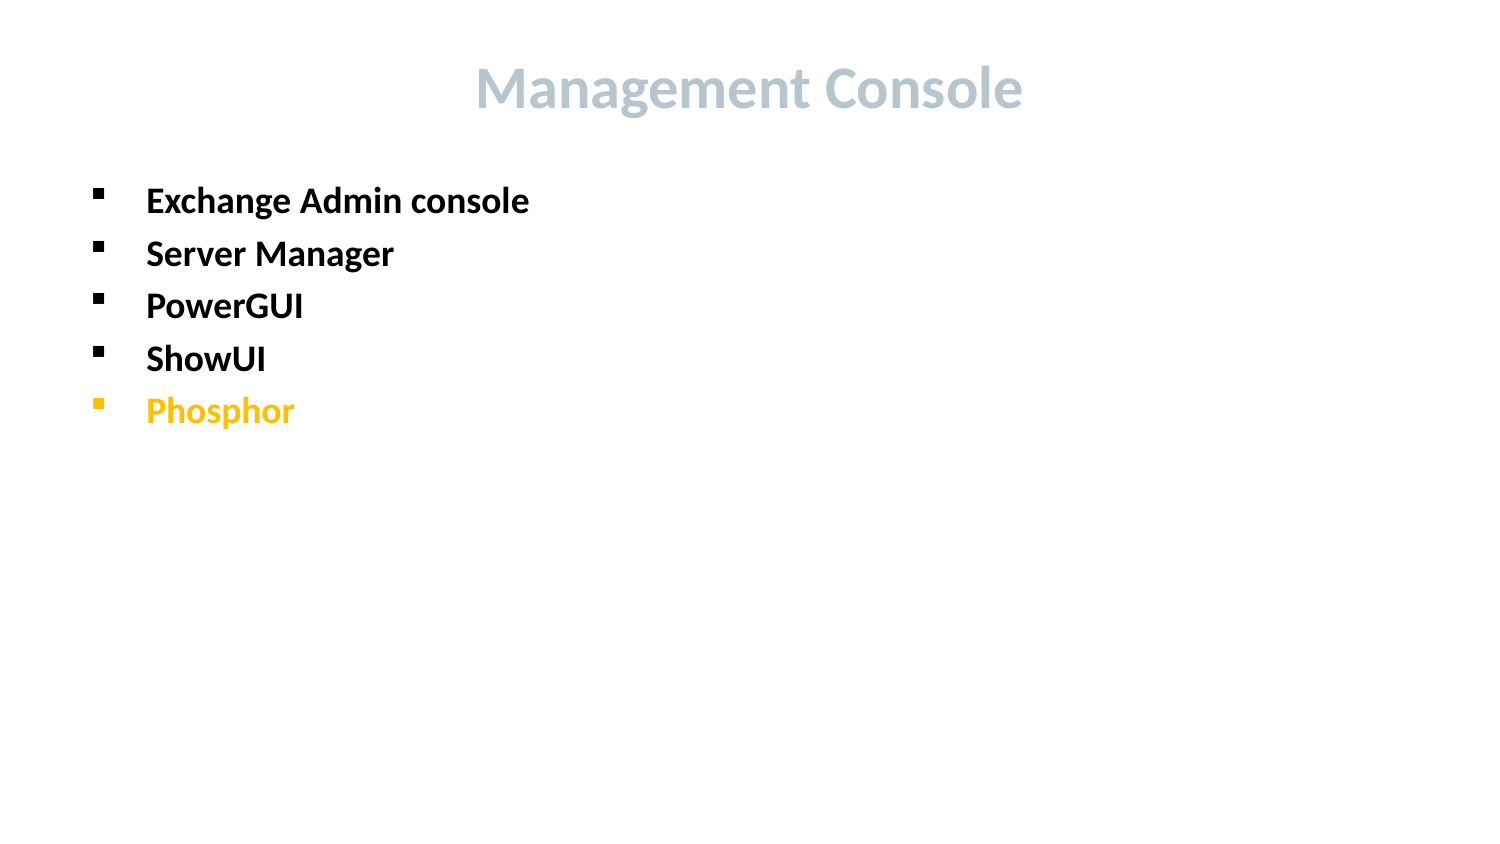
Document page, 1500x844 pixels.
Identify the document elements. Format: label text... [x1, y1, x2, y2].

list Exchange Admin console Server Manager PowerGUI ShowUI Phosphor [74, 168, 1426, 694]
title Management Console [74, 37, 1426, 132]
